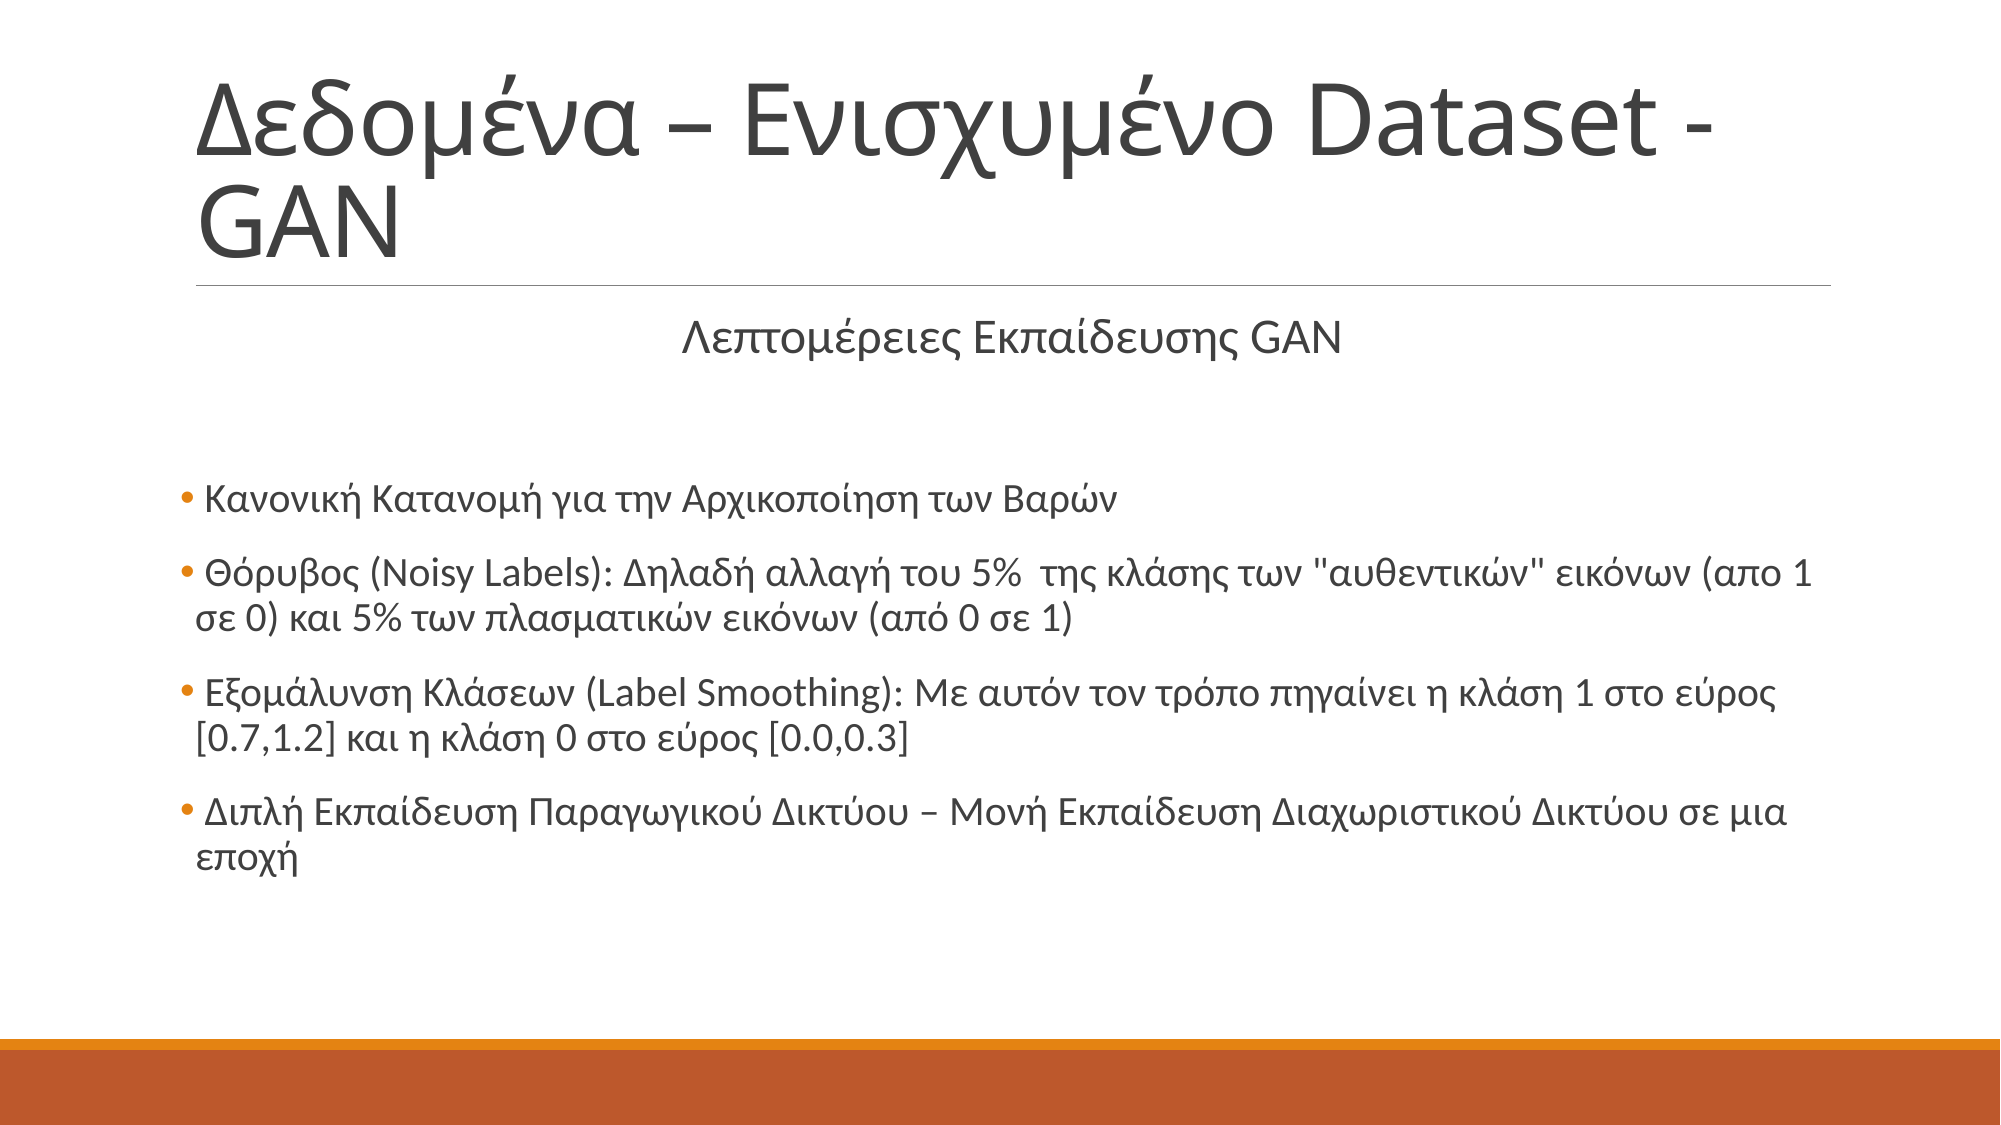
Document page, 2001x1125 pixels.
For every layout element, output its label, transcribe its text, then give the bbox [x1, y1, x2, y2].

title Δεδομένα – Ενισχυμένο Dataset - GAN [180, 47, 1830, 285]
list Λεπτομέρειες Εκπαίδευσης GAN Κανονική Κατανομή για την Αρχικοποίηση των Βαρών Θόρυβος (Noisy Labels): Δηλαδή αλλαγή του 5% της κλάσης των "αυθεντικών" εικόνων (απο 1 σε 0) και 5% των πλασματικών εικόνων (από 0 σε 1) Εξομάλυνση Κλάσεων (Label Smoothing): Με αυτόν τον τρόπο πηγαίνει η κλάση 1 στο εύρος [0.7,1.2] και η κλάση 0 στο εύρος [0.0,0.3] Διπλή Εκπαίδευση Παραγωγικού Δικτύου – Μονή Εκπαίδευση Διαχωριστικού Δικτύου σε μια εποχή [180, 302, 1830, 963]
